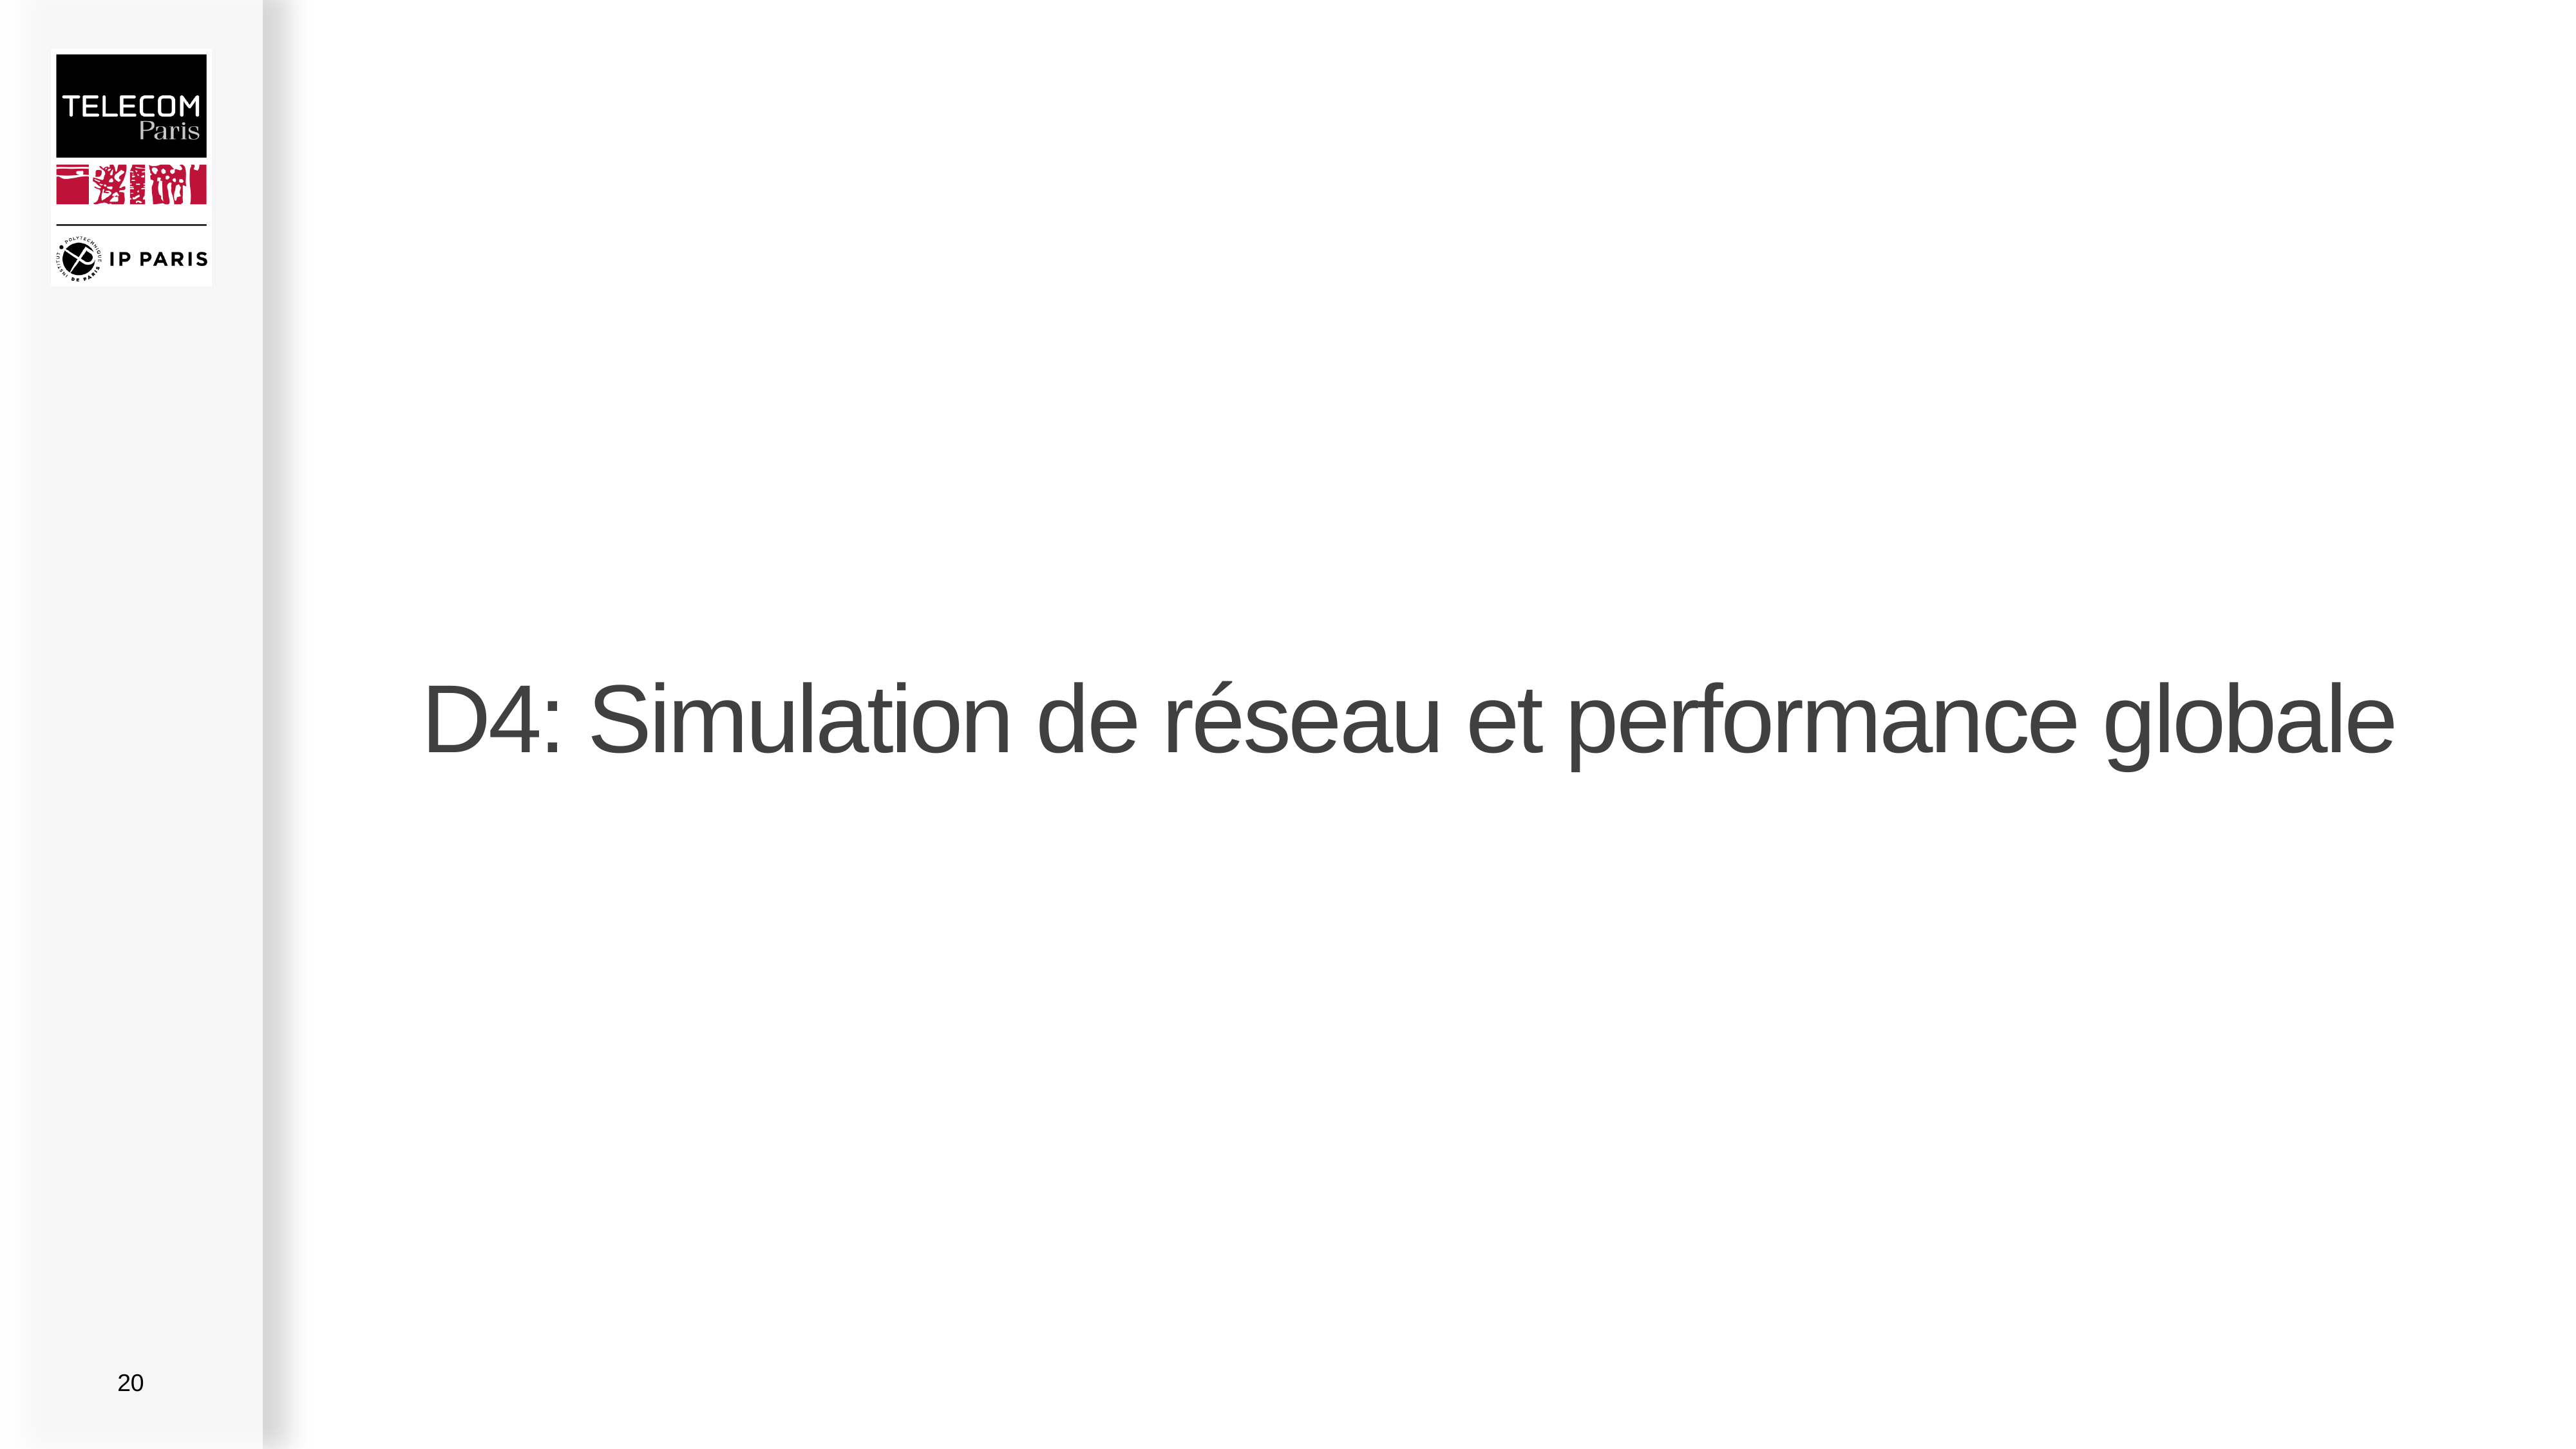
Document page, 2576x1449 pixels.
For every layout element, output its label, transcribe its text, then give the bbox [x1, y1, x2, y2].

picture [51, 49, 212, 287]
title D4: Simulation de réseau et performance globale [312, 611, 2508, 838]
slide_number 20 [111, 1361, 151, 1402]
